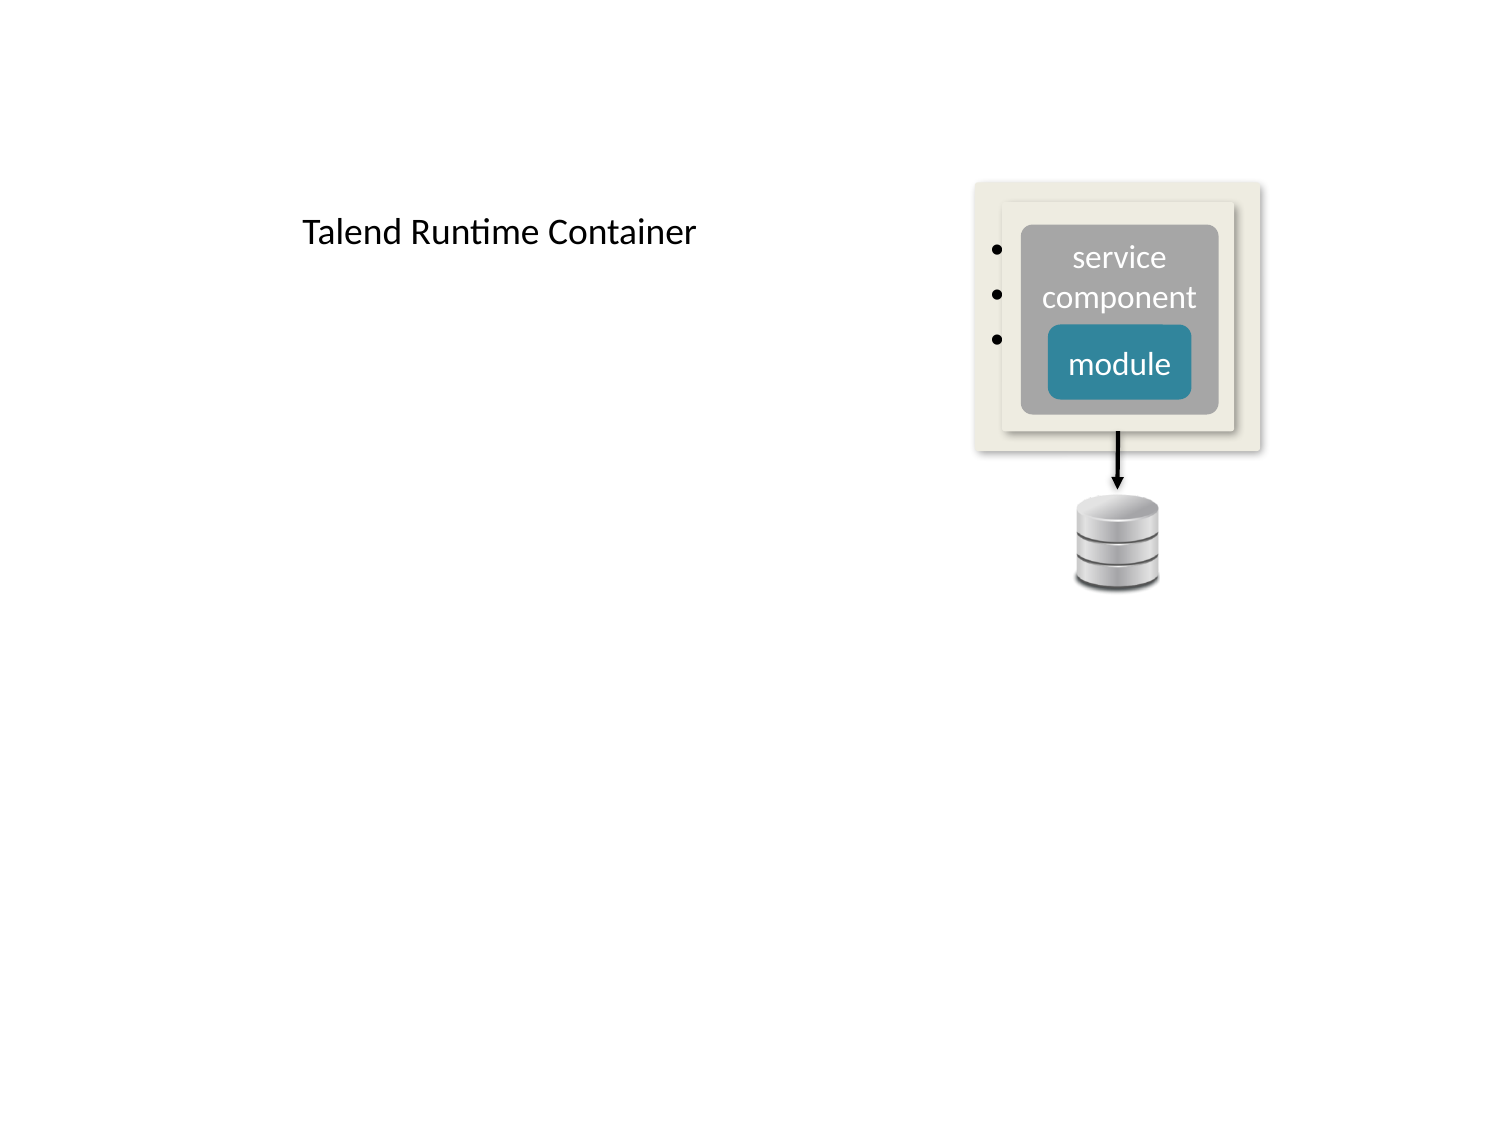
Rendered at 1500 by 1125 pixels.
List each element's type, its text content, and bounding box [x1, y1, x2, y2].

text_box Talend Runtime Container [249, 199, 750, 260]
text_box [1001, 201, 1235, 601]
text_box independent monitoring security [972, 180, 1263, 454]
